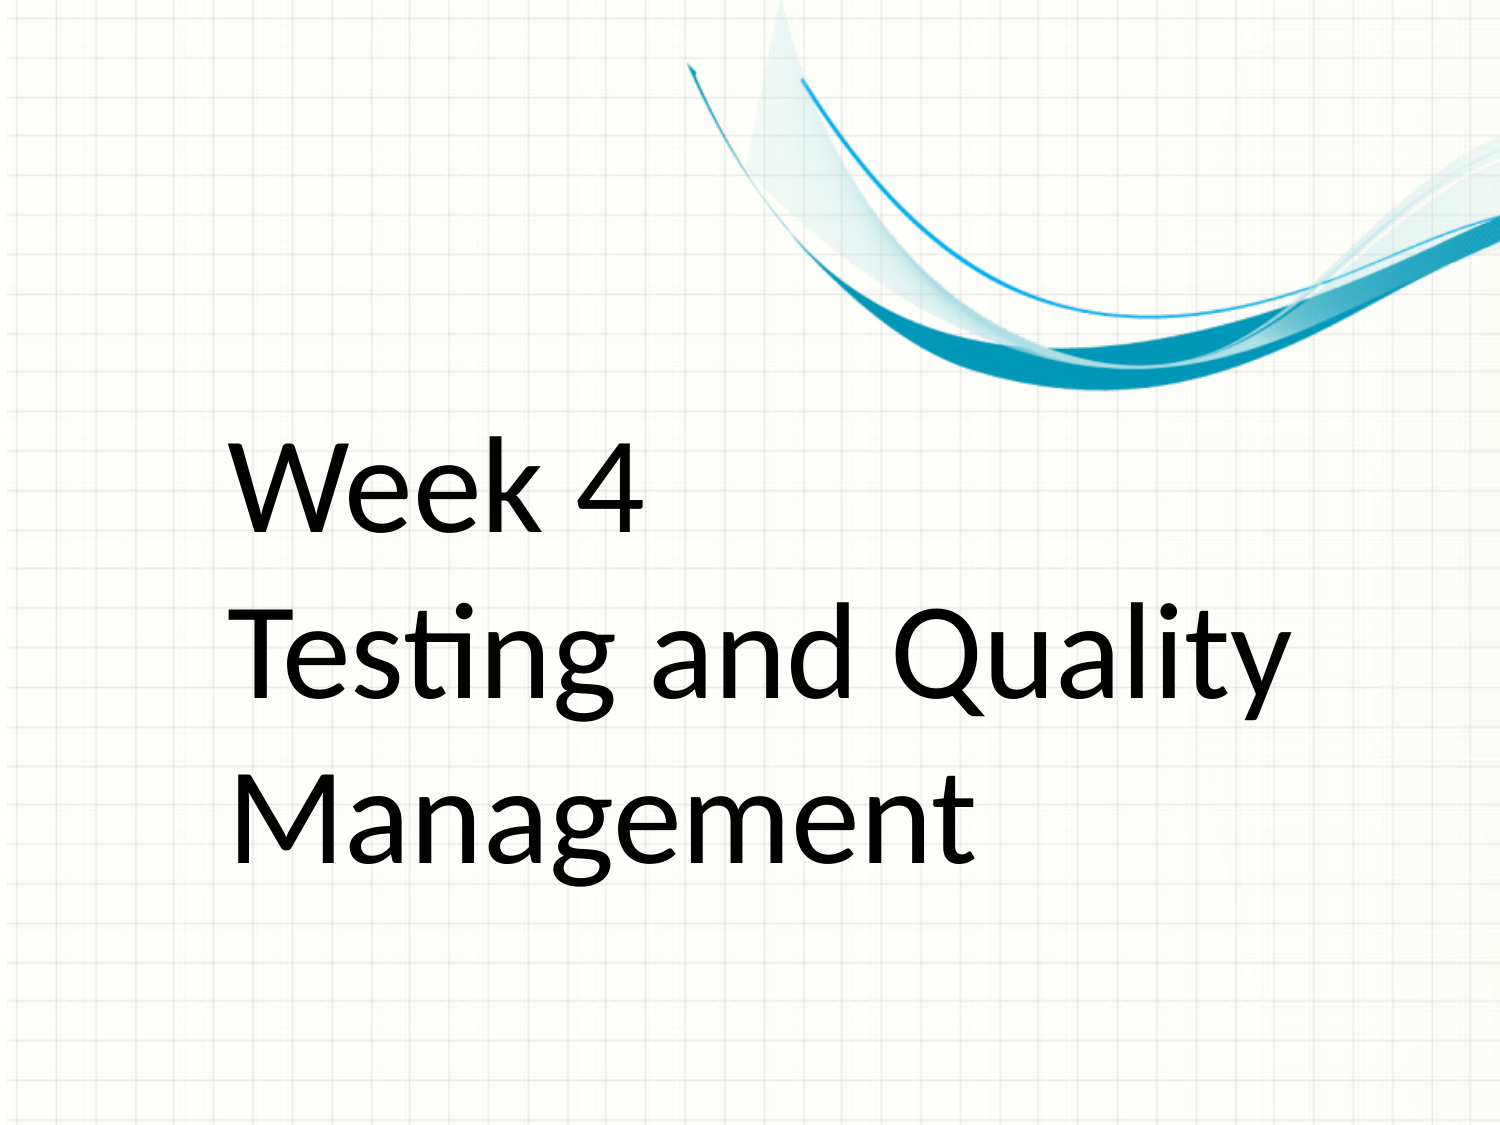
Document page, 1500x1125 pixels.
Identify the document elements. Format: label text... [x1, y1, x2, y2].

text_box Week 4 Testing and Quality Management [212, 387, 680, 1013]
picture [7, 0, 1500, 1125]
